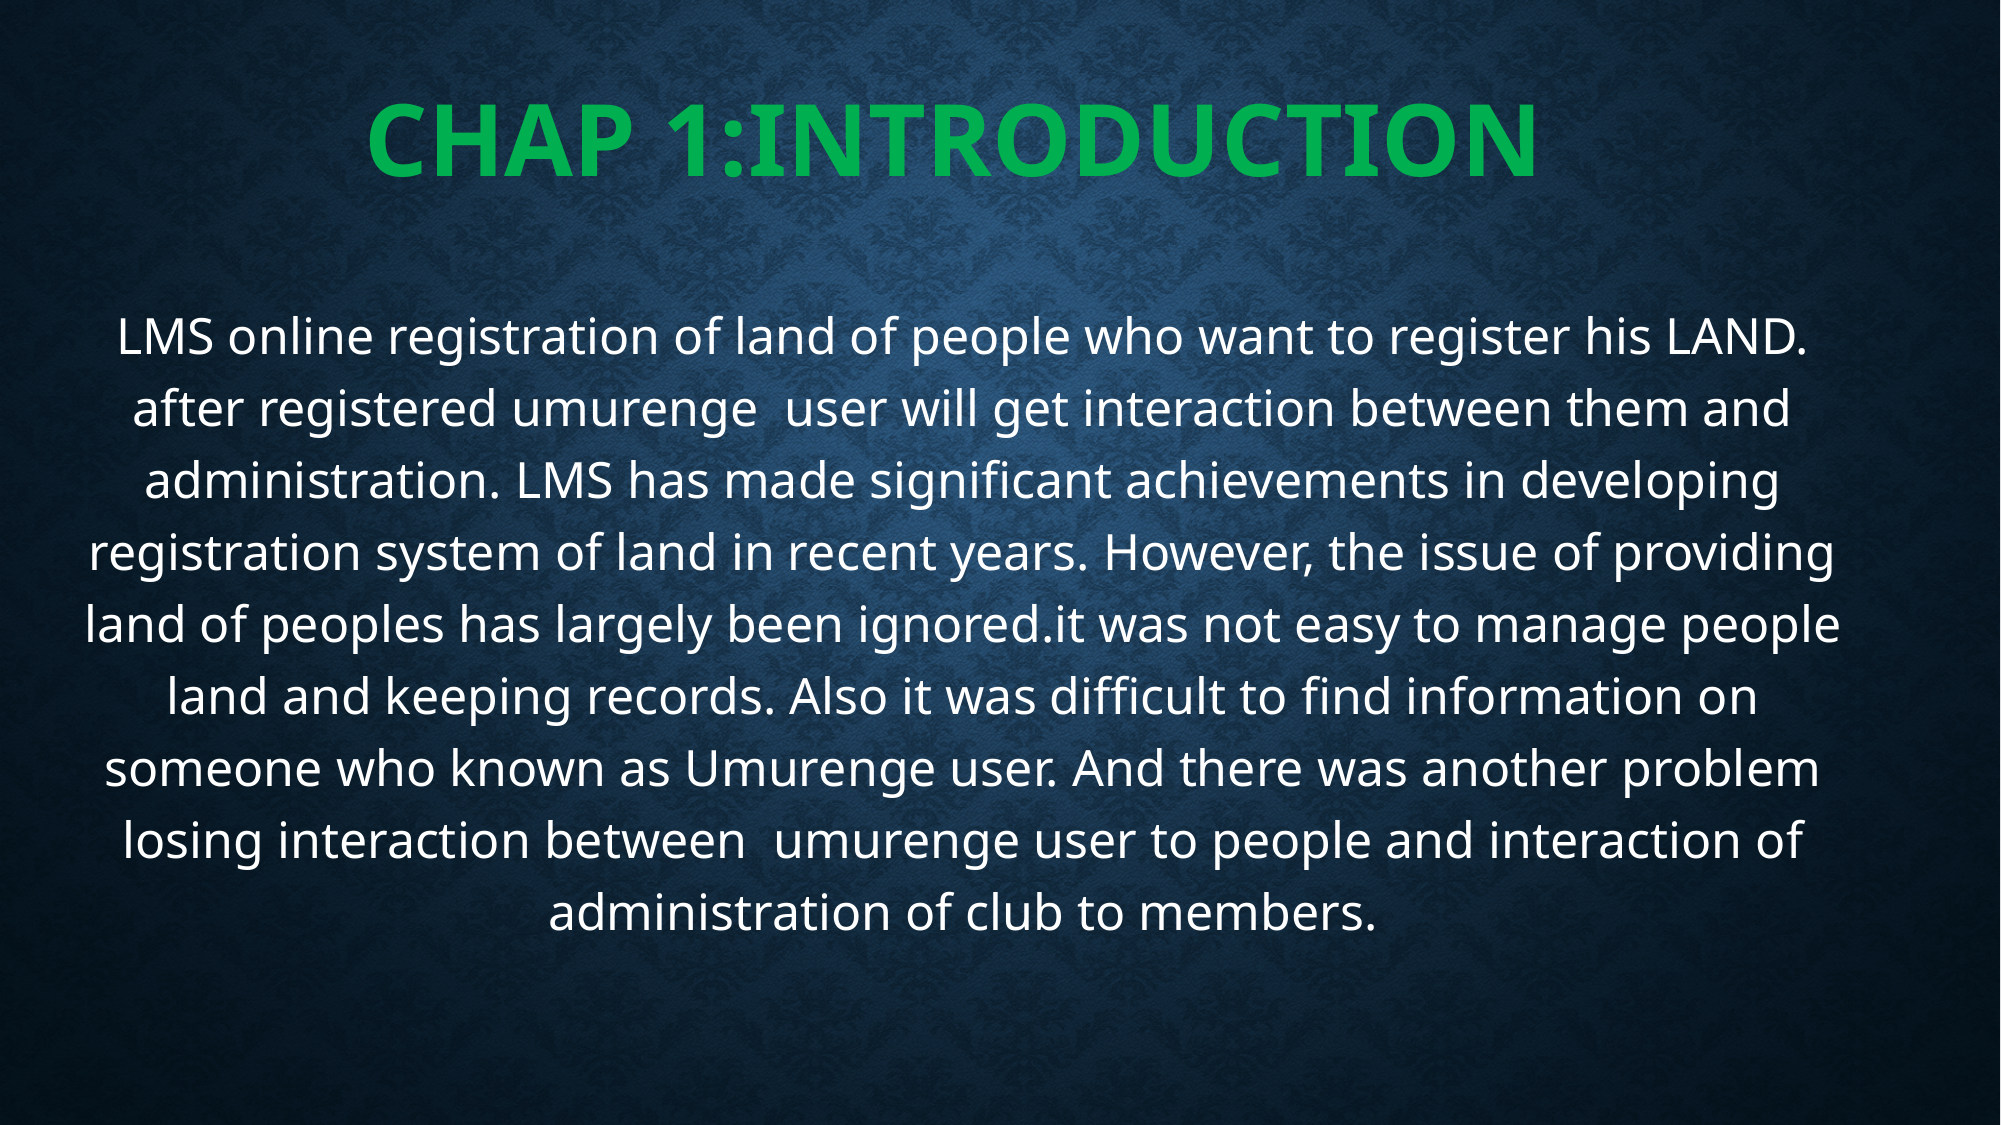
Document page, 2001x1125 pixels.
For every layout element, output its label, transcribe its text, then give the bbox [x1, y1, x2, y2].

subtitle LMS online registration of land of people who want to register his LAND. after registered umurenge user will get interaction between them and administration. LMS has made significant achievements in developing registration system of land in recent years. However, the issue of providing land of peoples has largely been ignored.it was not easy to manage people land and keeping records. Also it was difficult to find information on someone who known as Umurenge user. And there was another problem losing interaction between umurenge user to people and interaction of administration of club to members. [38, 285, 1888, 1002]
title CHAP 1:INTRODUCTION [20, 0, 1888, 206]
